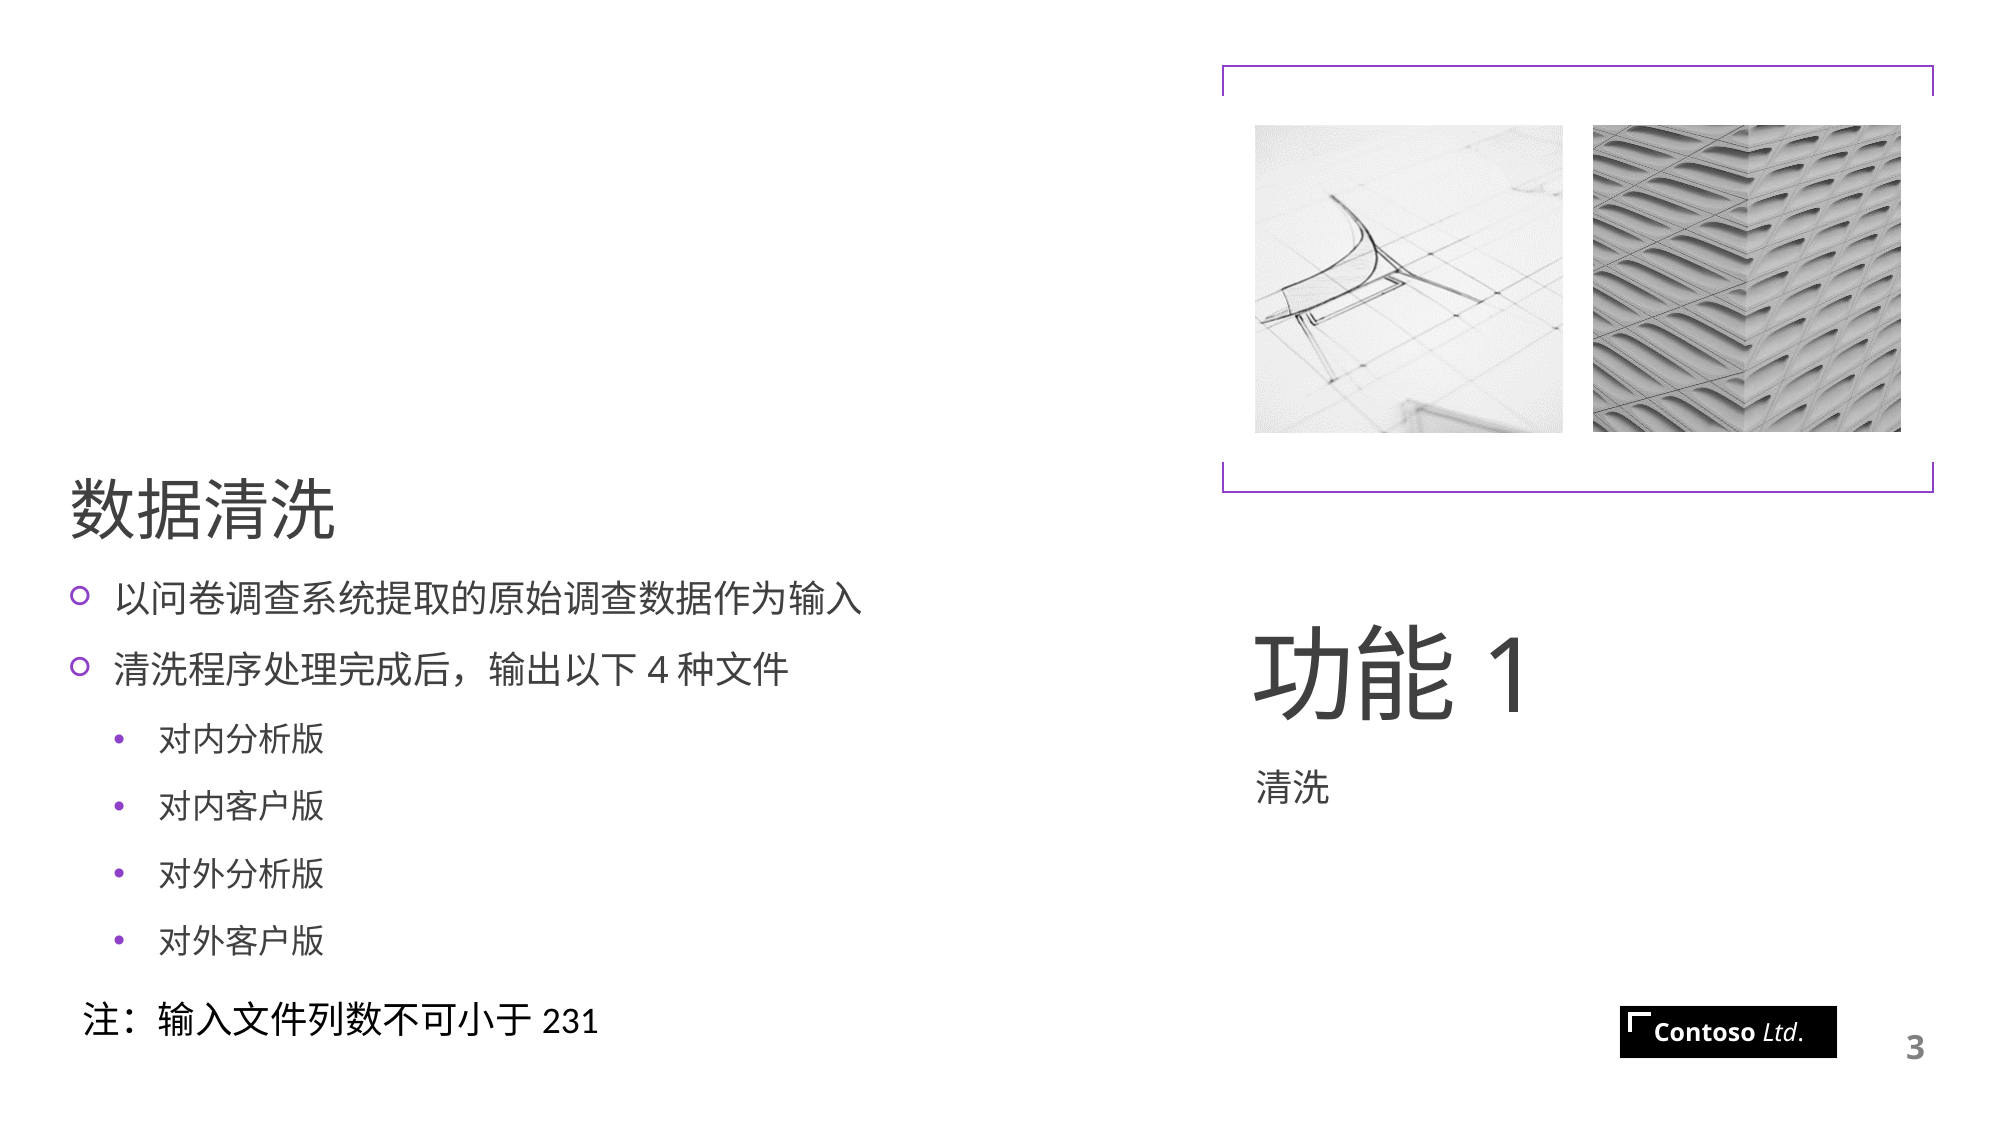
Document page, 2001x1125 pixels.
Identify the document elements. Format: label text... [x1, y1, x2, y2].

picture [1255, 125, 1563, 433]
picture [1593, 125, 1901, 432]
title 功能1 [1179, 26, 1977, 966]
subtitle 清洗 [1255, 768, 1901, 892]
slide_number 3 [1871, 1019, 1960, 1080]
text_box [1222, 65, 1934, 97]
text_box 注：输入文件列数不可小于231 [68, 988, 614, 1049]
text_box [1222, 461, 1934, 493]
list 数据清洗 以问卷调查系统提取的原始调查数据作为输入 清洗程序处理完成后，输出以下4种文件 对内分析版 对内客户版 对外分析版 对外客户版 [69, 476, 1048, 962]
